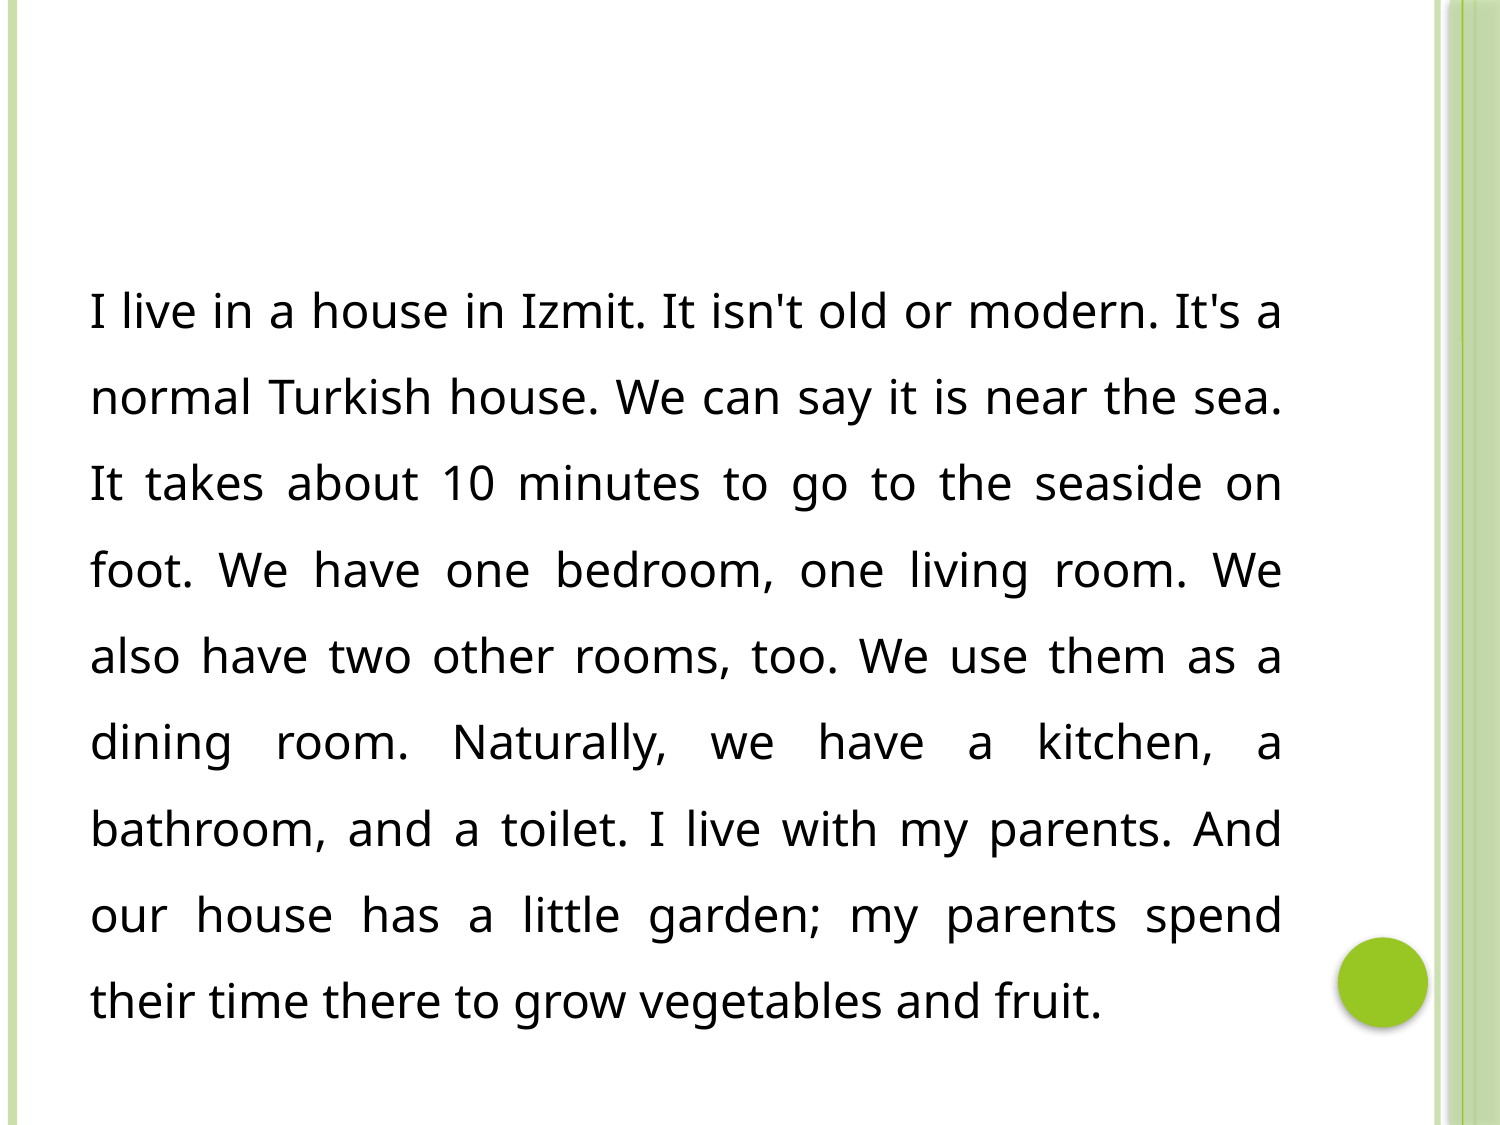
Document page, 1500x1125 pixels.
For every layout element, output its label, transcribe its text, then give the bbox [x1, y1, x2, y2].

list I live in a house in Izmit. It isn't old or modern. It's a normal Turkish house. We can say it is near the sea. It takes about 10 minutes to go to the seaside on foot. We have one bedroom, one living room. We also have two other rooms, too. We use them as a dining room. Naturally, we have a kitchen, a bathroom, and a toilet. I live with my parents. And our house has a little garden; my parents spend their time there to grow vegetables and fruit. [75, 244, 1300, 1044]
